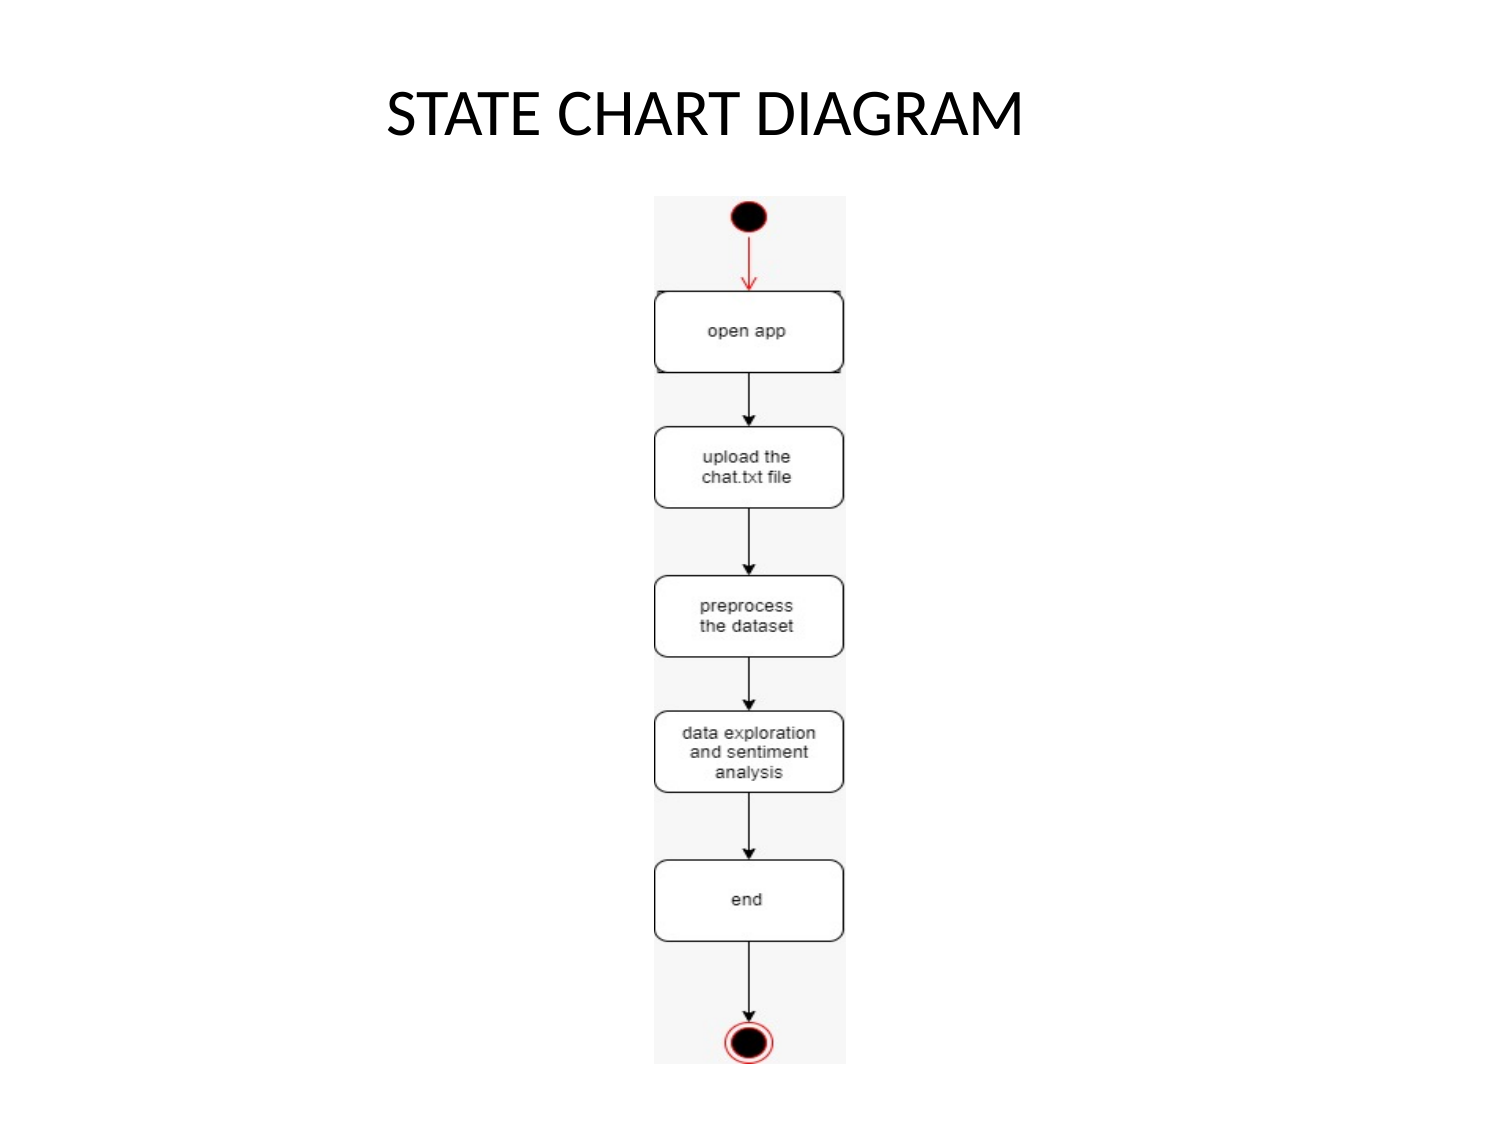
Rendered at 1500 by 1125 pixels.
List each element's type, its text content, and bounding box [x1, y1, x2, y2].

picture [654, 196, 846, 1064]
text_box STATE CHART DIAGRAM [371, 61, 1105, 157]
